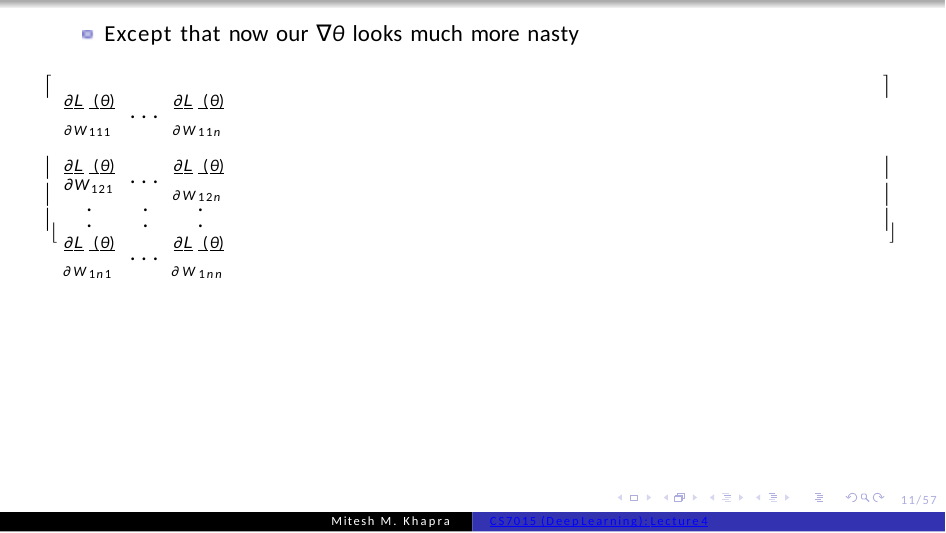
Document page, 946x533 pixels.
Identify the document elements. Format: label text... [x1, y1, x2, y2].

picture [0, 0, 945, 8]
text_box ∂L (θ) ∂W111 [57, 86, 121, 142]
text_box  [880, 152, 900, 179]
text_box . . . [84, 203, 204, 233]
text_box ∂W12n [166, 174, 231, 207]
text_box  [876, 193, 905, 246]
text_box  [39, 193, 67, 246]
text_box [0, 511, 946, 532]
text_box . . . [128, 93, 159, 123]
text_box ∂L (θ) [171, 153, 227, 174]
text_box . . . [84, 186, 204, 203]
text_box 11/57 [898, 493, 941, 508]
text_box ∂L (θ) ∂W11n [166, 86, 231, 142]
text_box ∂L (θ) ∂W1n1 [56, 228, 122, 284]
text_box Except that now our ∇θ looks much more nasty [102, 16, 586, 46]
text_box ∂L (θ) ∂W1nn [165, 228, 232, 284]
text_box ∂L (θ) [62, 153, 117, 176]
text_box . . . [128, 158, 159, 186]
text_box ∂W [62, 172, 94, 195]
text_box  [43, 152, 63, 179]
text_box . . . [128, 235, 159, 265]
text_box  [880, 71, 900, 101]
text_box  [43, 71, 63, 101]
text_box 121 [88, 178, 116, 186]
text_box  [43, 179, 62, 193]
text_box  [880, 179, 900, 193]
picture [82, 30, 94, 42]
